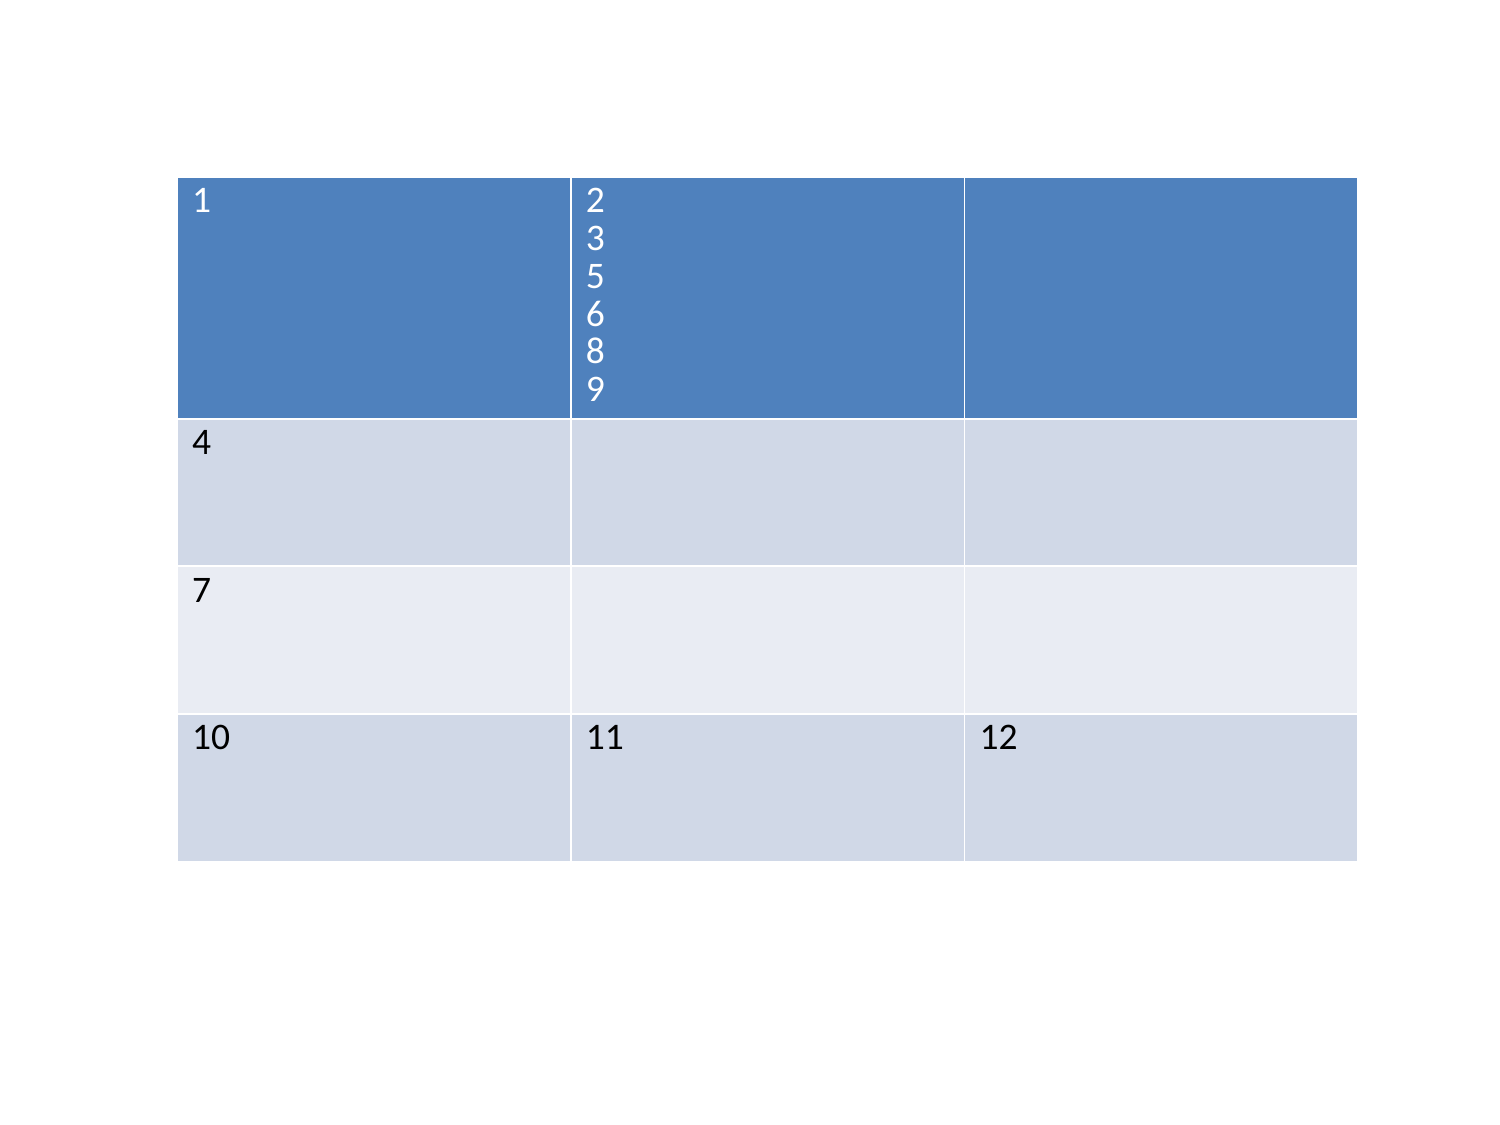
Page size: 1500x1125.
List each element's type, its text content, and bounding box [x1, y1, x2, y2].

table_cell [572, 420, 964, 565]
table_cell 10 [178, 715, 570, 861]
table_cell [572, 567, 964, 713]
table_cell 11 [572, 715, 964, 861]
table_cell 12 [965, 715, 1357, 861]
table_cell [965, 567, 1357, 713]
table_header 2 3 5 6 8 9 [572, 178, 964, 418]
table_header 1 [178, 178, 570, 418]
table_cell 7 [178, 567, 570, 713]
table_cell 4 [178, 420, 570, 565]
table_header [965, 178, 1357, 418]
table_cell [965, 420, 1357, 565]
